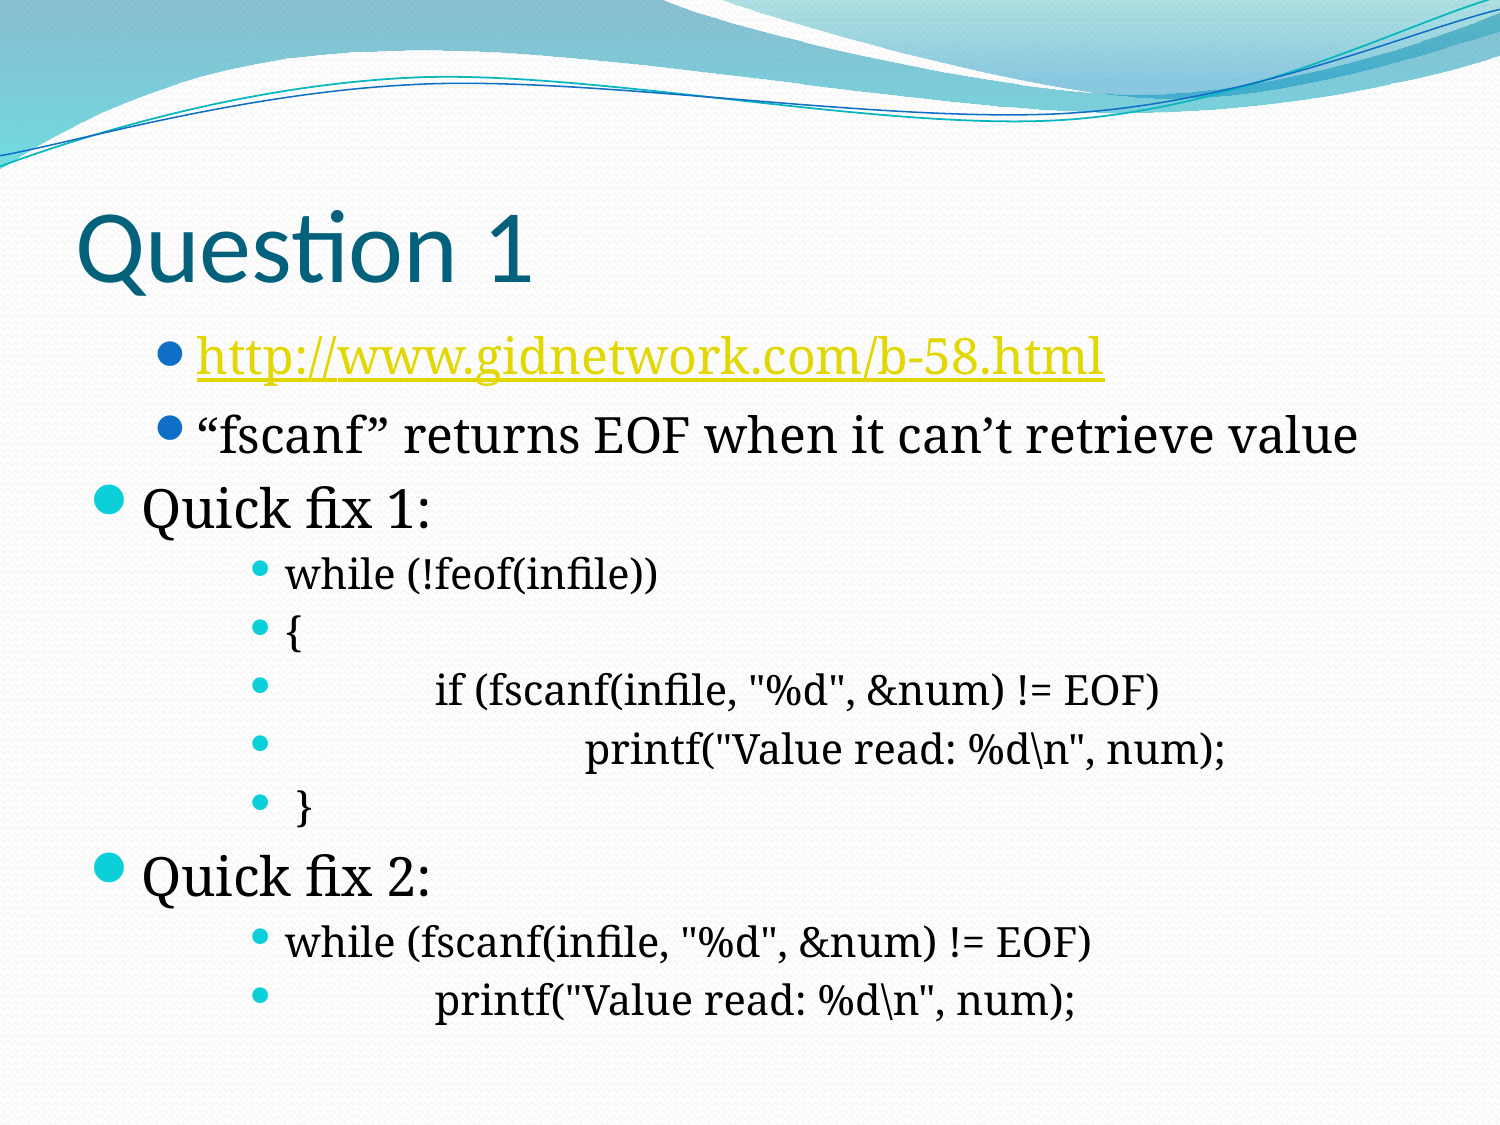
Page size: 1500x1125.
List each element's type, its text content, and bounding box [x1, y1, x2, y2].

title Question 1 [75, 115, 1425, 303]
list http://www.gidnetwork.com/b-58.html “fscanf” returns EOF when it can’t retrieve value Quick fix 1: while (!feof(infile)) { if (fscanf(infile, "%d", &num) != EOF) printf("Value read: %d\n", num); } Quick fix 2: while (fscanf(infile, "%d", &num) != EOF) printf("Value read: %d\n", num); [75, 317, 1425, 1038]
